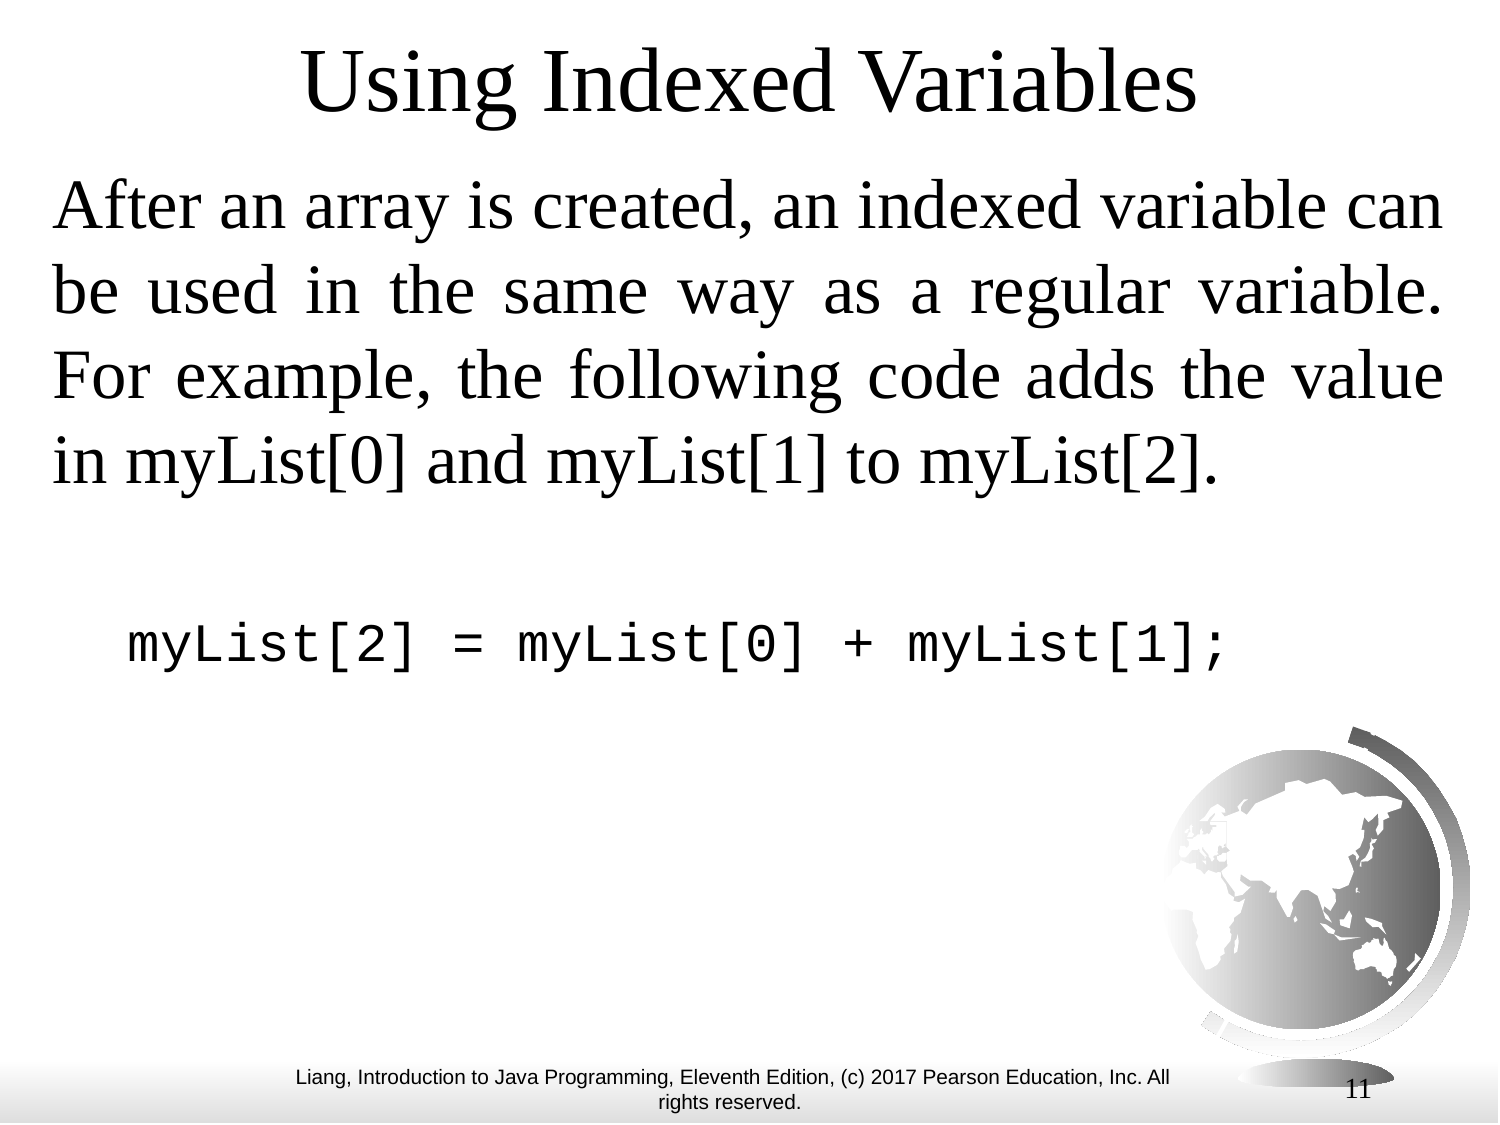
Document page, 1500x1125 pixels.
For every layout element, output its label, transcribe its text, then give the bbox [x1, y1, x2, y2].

title Using Indexed Variables [112, 24, 1388, 125]
slide_number 11 [1074, 1050, 1388, 1125]
list After an array is created, an indexed variable can be used in the same way as a regular variable. For example, the following code adds the value in myList[0] and myList[1] to myList[2]. myList[2] = myList[0] + myList[1]; [37, 149, 1463, 1050]
